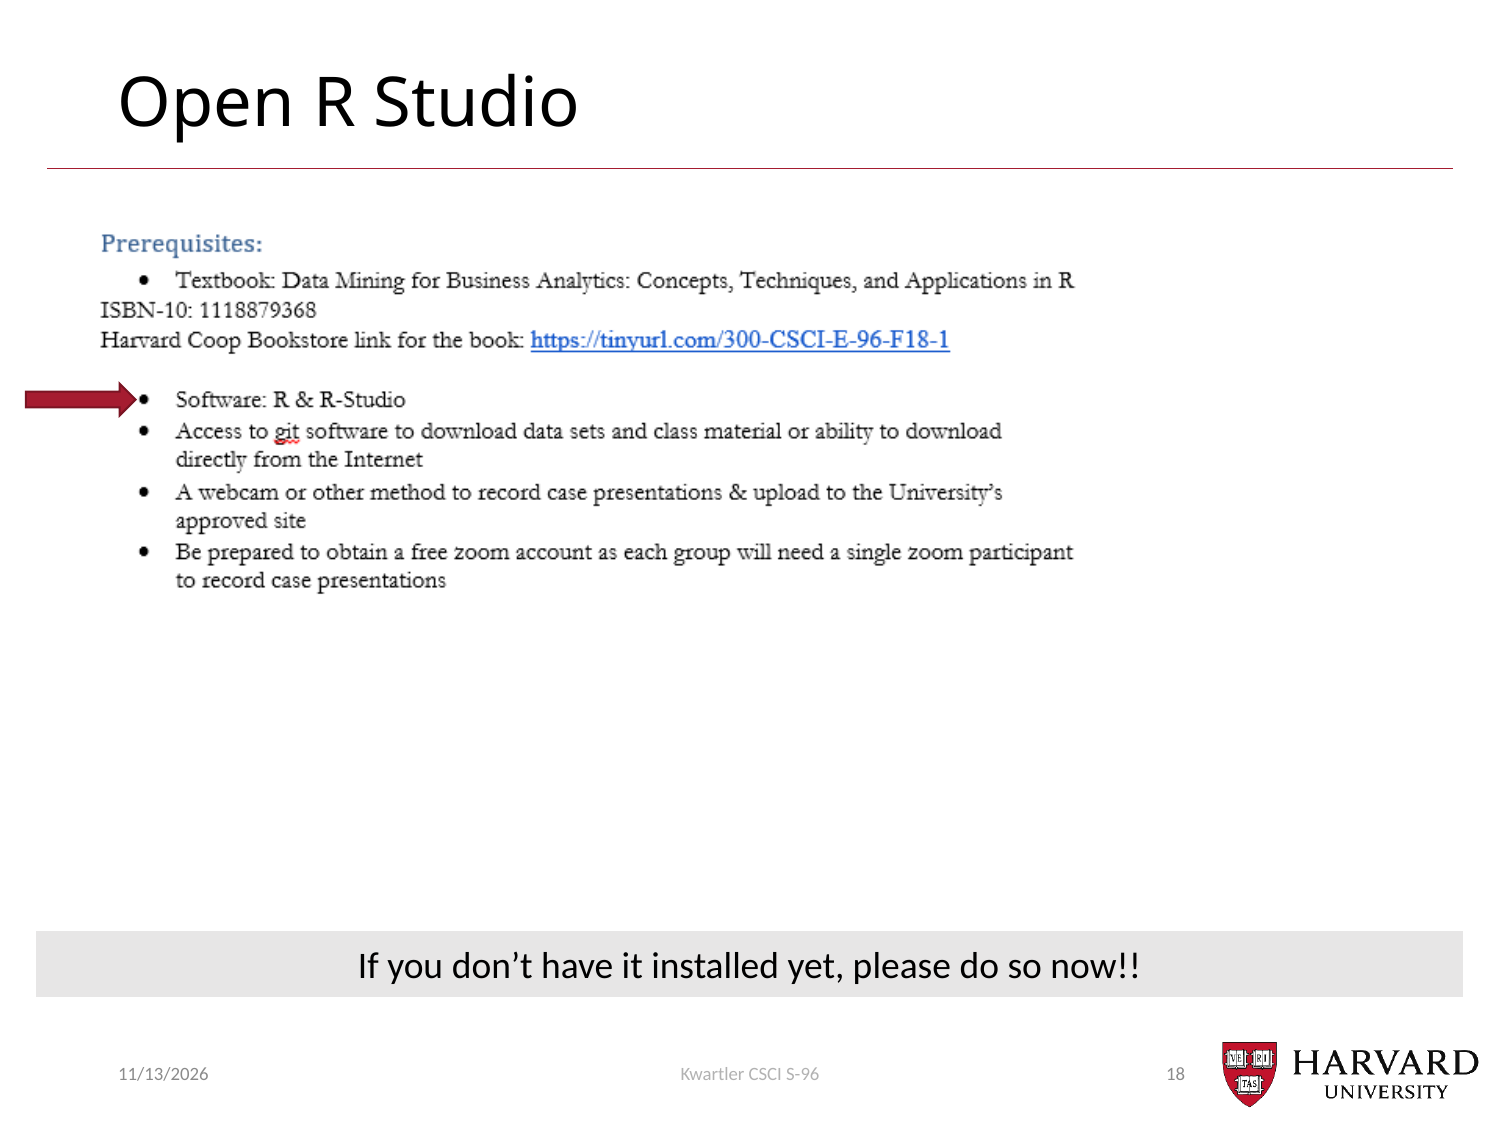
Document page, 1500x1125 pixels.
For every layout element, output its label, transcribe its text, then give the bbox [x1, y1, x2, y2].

picture [93, 227, 1107, 627]
text_box If you don’t have it installed yet, please do so now!! [36, 931, 1463, 997]
footer Kwartler CSCI S-96 [496, 1042, 1004, 1103]
title Open R Studio [103, 59, 1397, 157]
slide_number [103, 1042, 441, 1103]
slide_number 18 [1059, 1042, 1200, 1103]
text_box [24, 390, 93, 409]
picture [1200, 1024, 1500, 1125]
